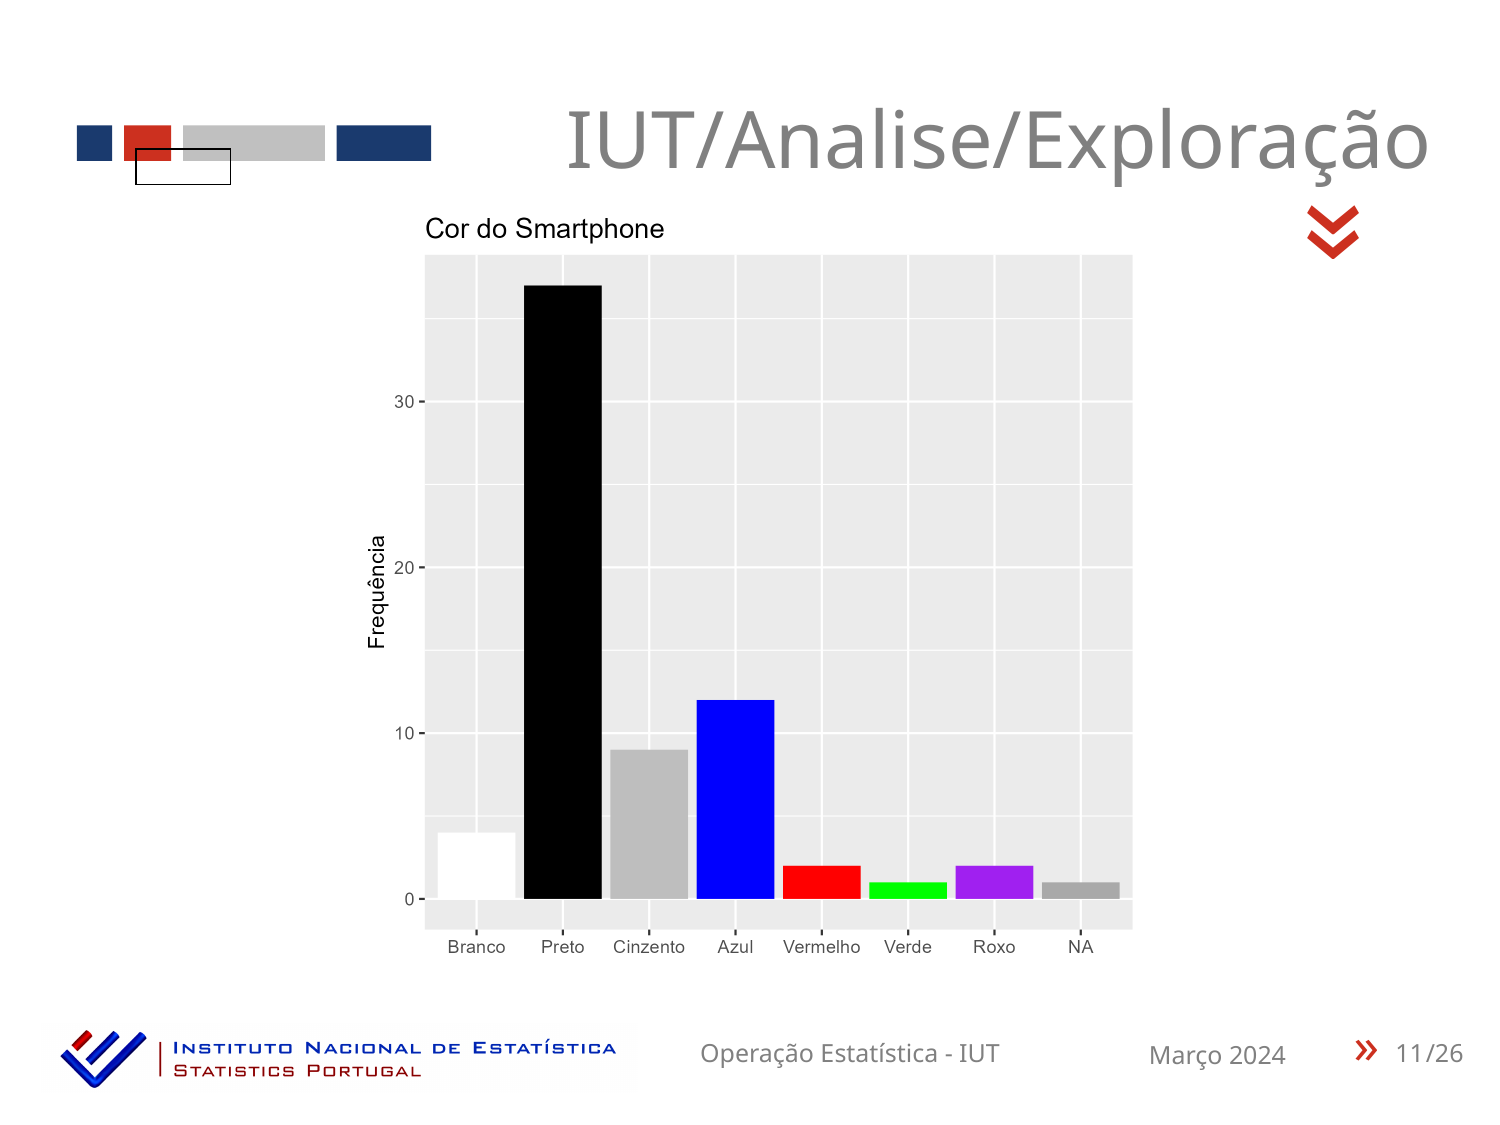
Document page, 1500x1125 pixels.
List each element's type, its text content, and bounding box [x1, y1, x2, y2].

picture [356, 206, 1144, 995]
text_box « [1234, 207, 1400, 280]
text_box IUT/Analise/Exploração [454, 66, 1447, 207]
picture [41, 1023, 638, 1093]
text_box 11 [1380, 1029, 1447, 1075]
